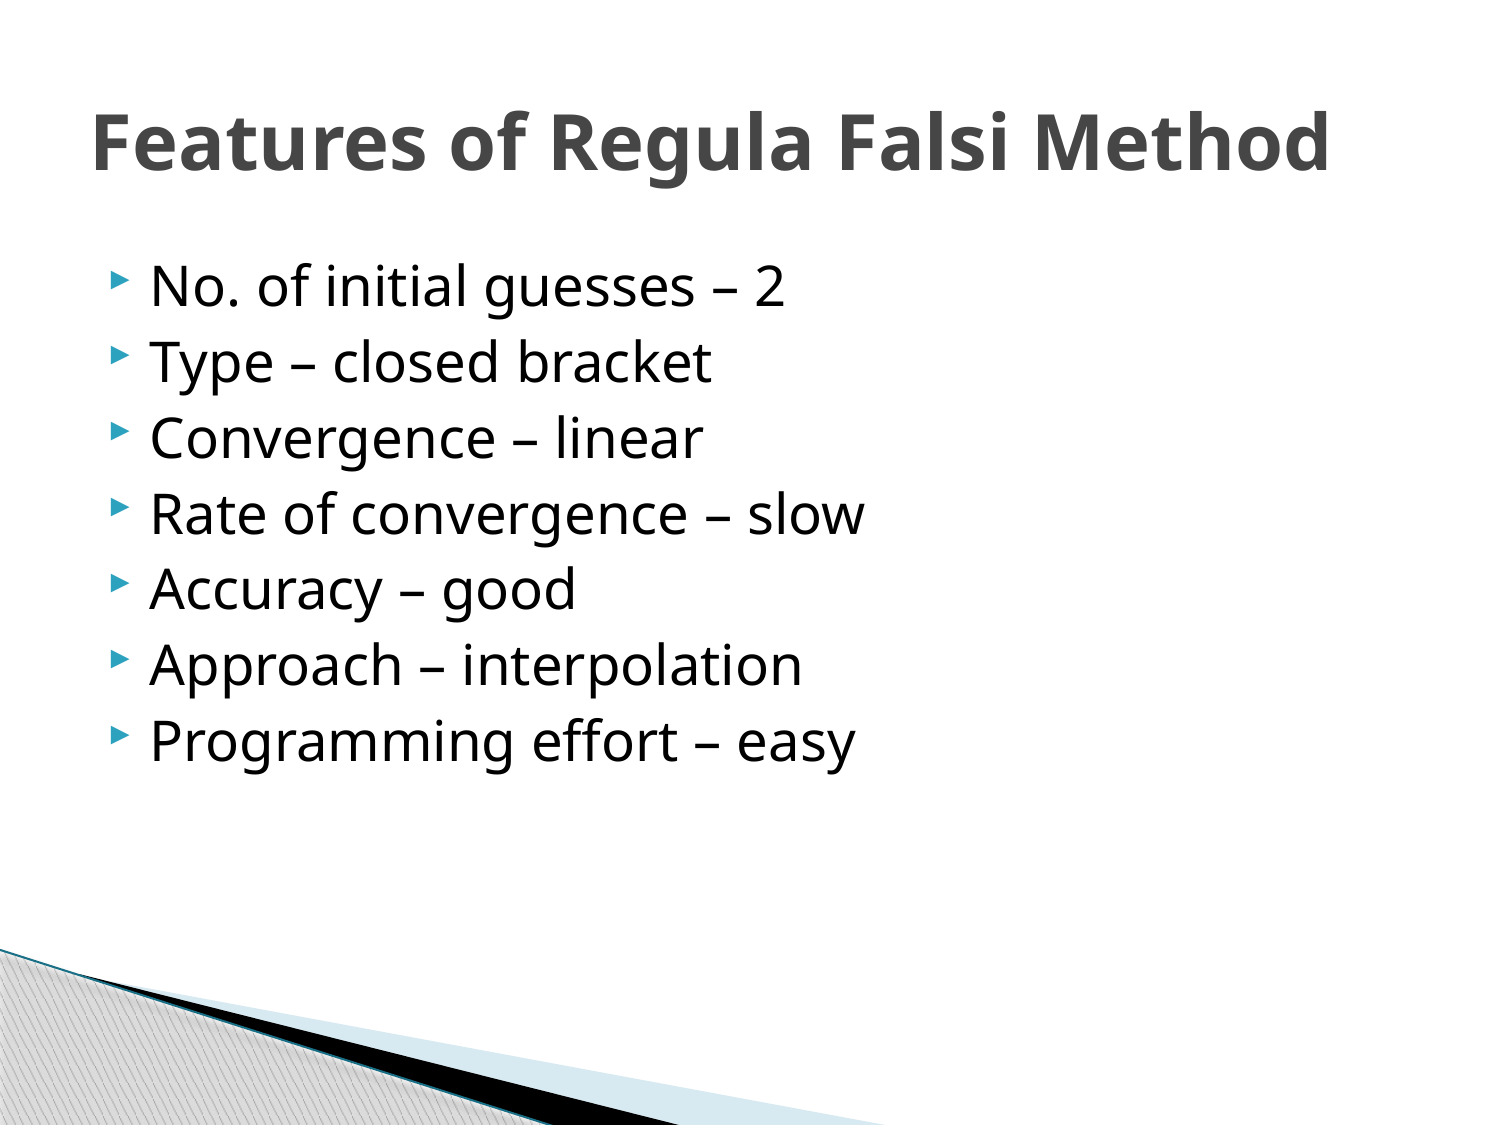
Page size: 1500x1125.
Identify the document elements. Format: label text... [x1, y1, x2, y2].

list No. of initial guesses – 2 Type – closed bracket Convergence – linear Rate of convergence – slow Accuracy – good Approach – interpolation Programming effort – easy [75, 243, 1425, 986]
title Features of Regula Falsi Method [75, 45, 1425, 233]
